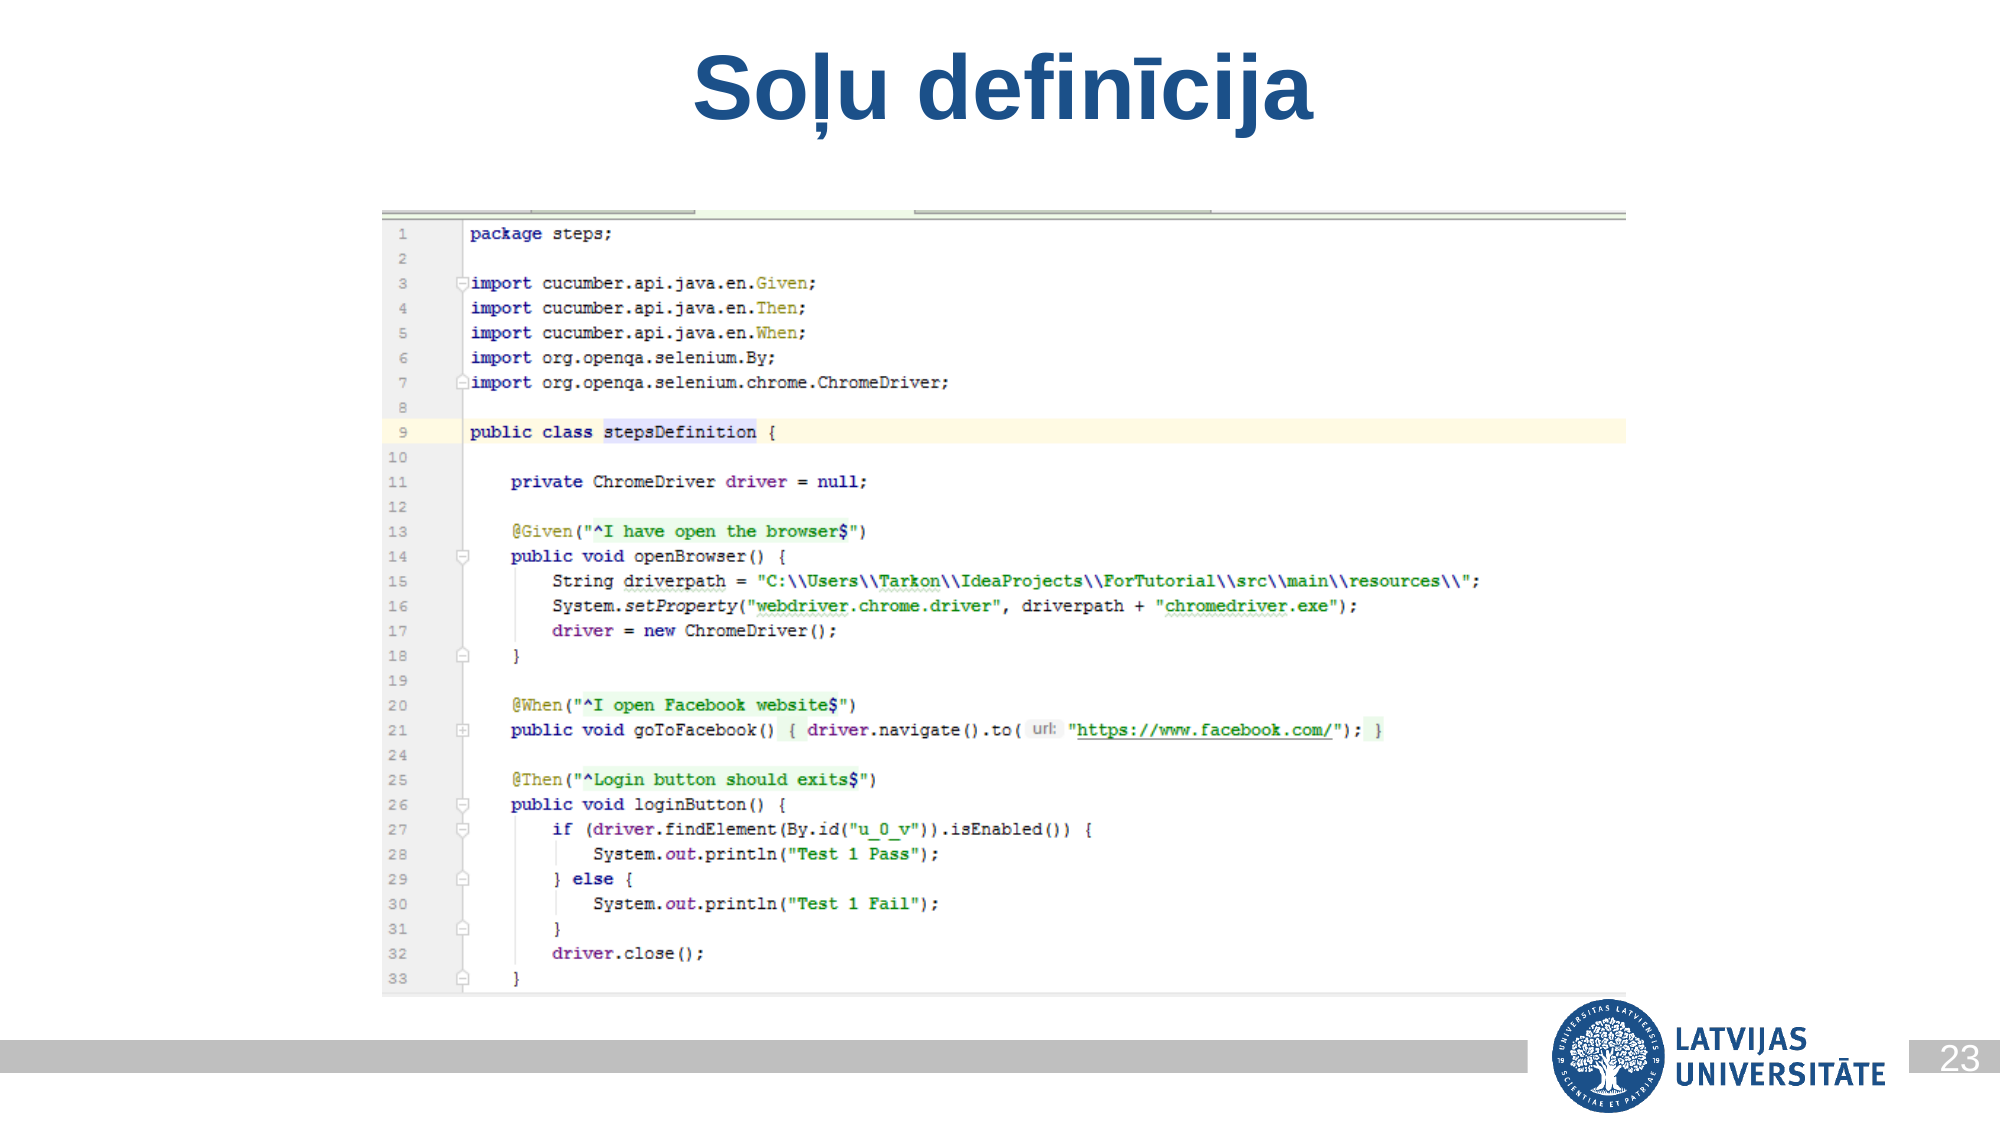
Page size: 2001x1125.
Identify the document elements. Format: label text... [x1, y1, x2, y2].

picture [1552, 999, 1885, 1113]
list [381, 210, 1626, 997]
text_box Soļu definīcija [68, 0, 1939, 181]
